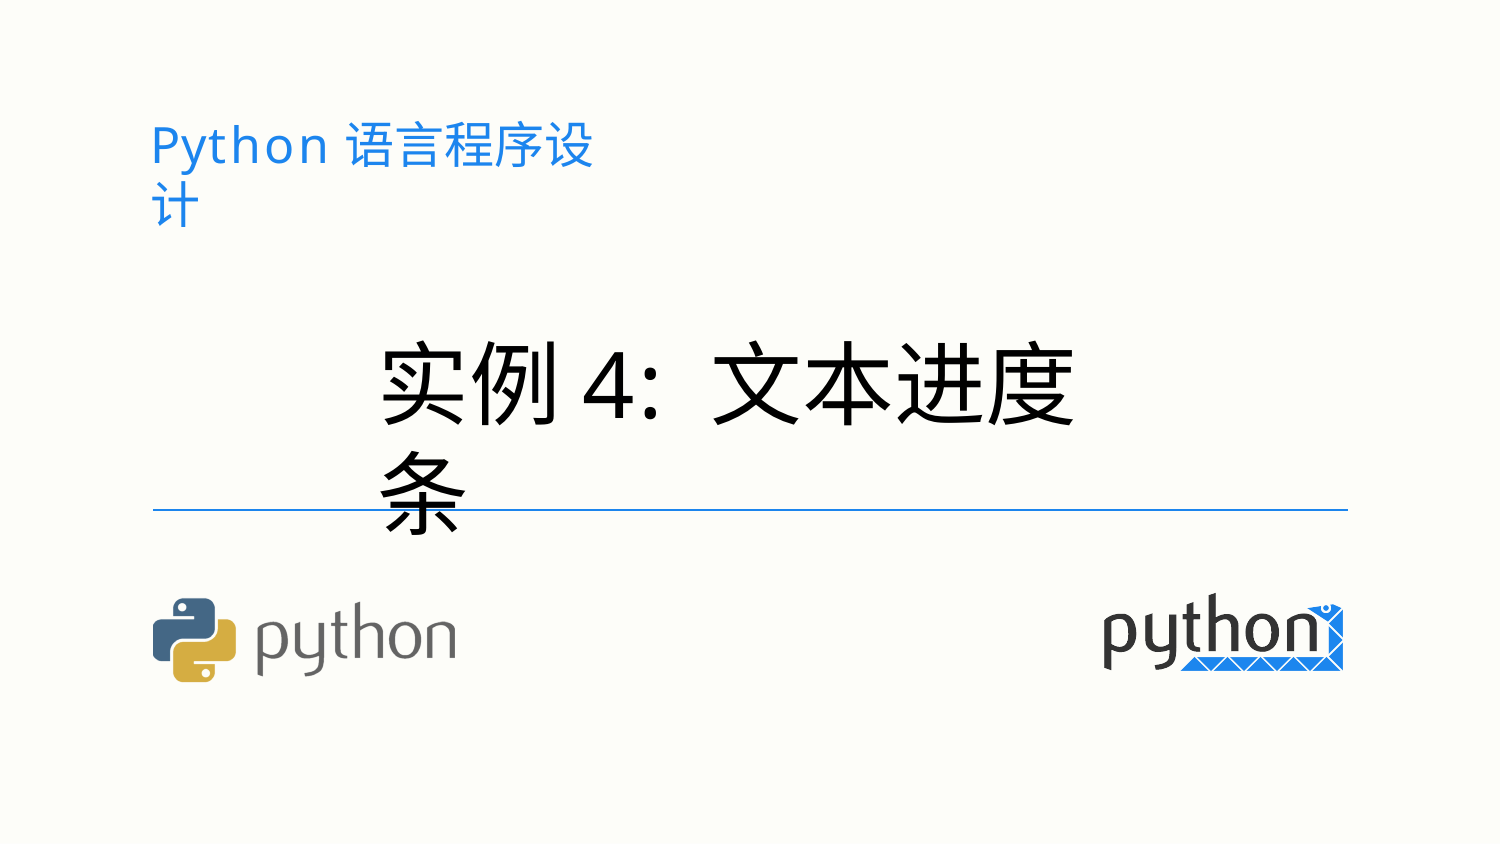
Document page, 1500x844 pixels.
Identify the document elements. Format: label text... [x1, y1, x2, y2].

text_box [1096, 587, 1349, 676]
title Python语言程序设计 [148, 113, 623, 255]
text_box [153, 595, 455, 691]
text_box 实例4: 文本进度条 [375, 327, 1125, 548]
